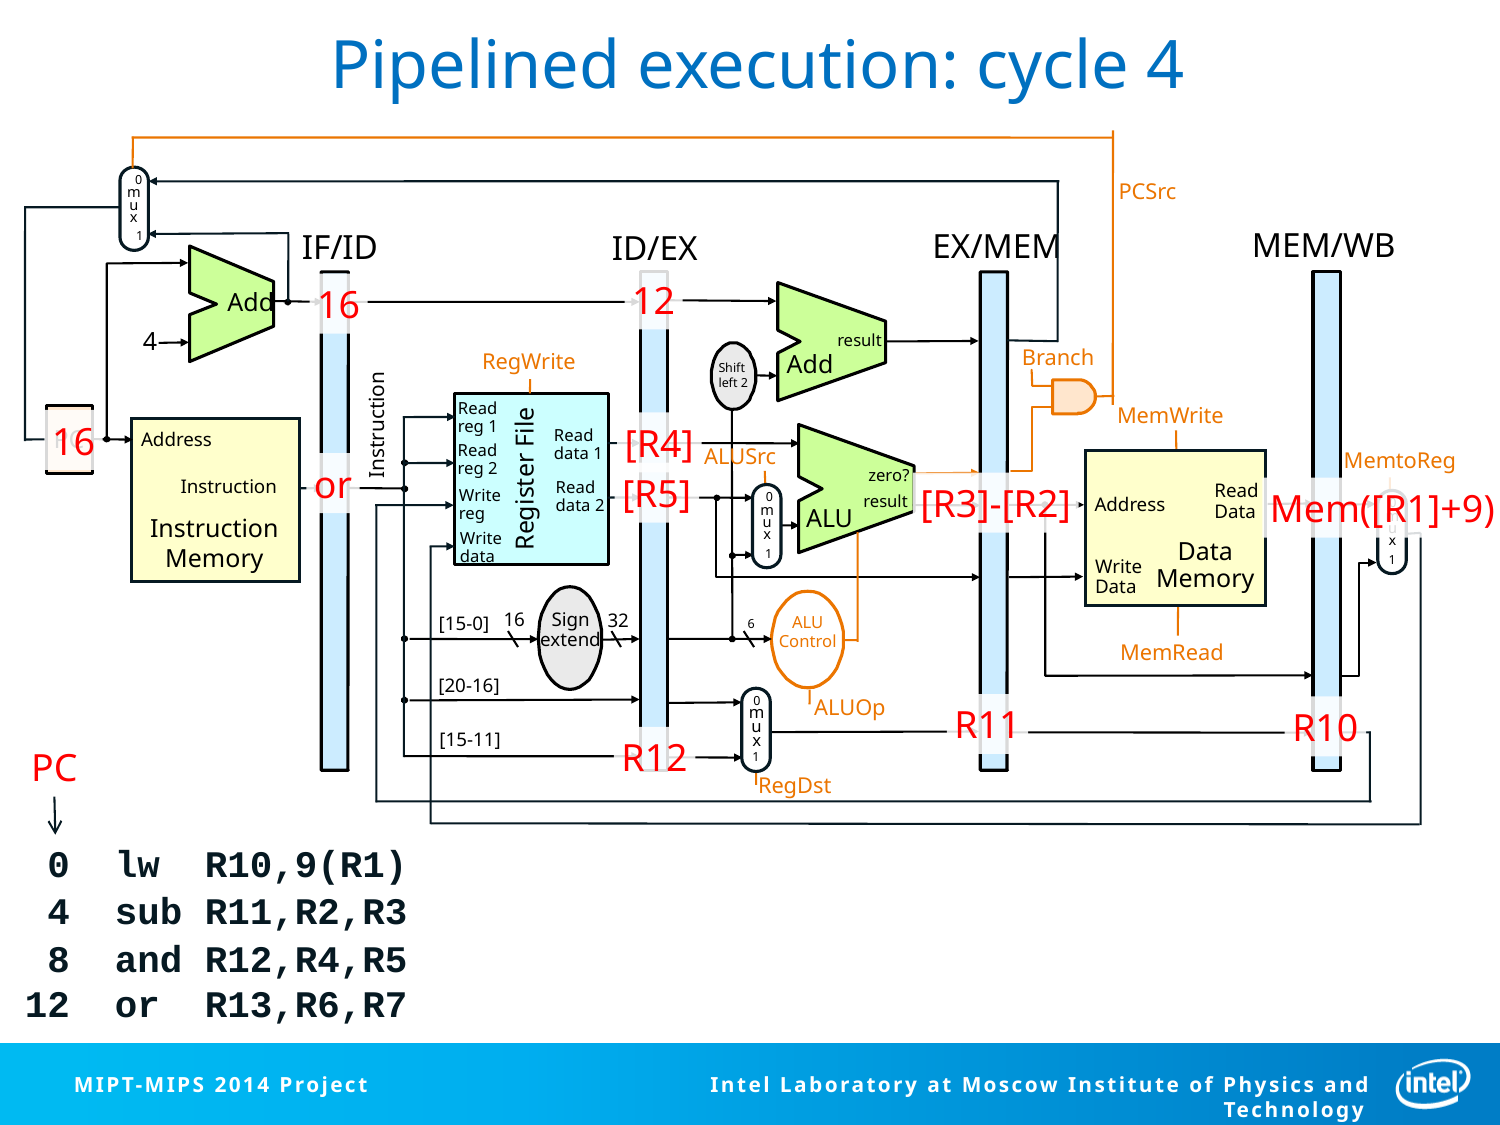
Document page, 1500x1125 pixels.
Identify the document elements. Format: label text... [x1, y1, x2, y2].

picture [1324, 1043, 1500, 1125]
picture [1307, 1043, 1314, 1125]
picture [1243, 1043, 1253, 1125]
text_box Mem([R1]+9) [1455, 477, 1500, 538]
title Pipelined execution: cycle 4 [329, 12, 1251, 135]
text_box 0 lw R10,9(R1) 4 sub R11,R2,R3 8 and R12,R4,R5 12 or R13,R6,R7 [24, 839, 454, 1025]
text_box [24, 137, 1451, 826]
picture [1289, 1043, 1296, 1125]
